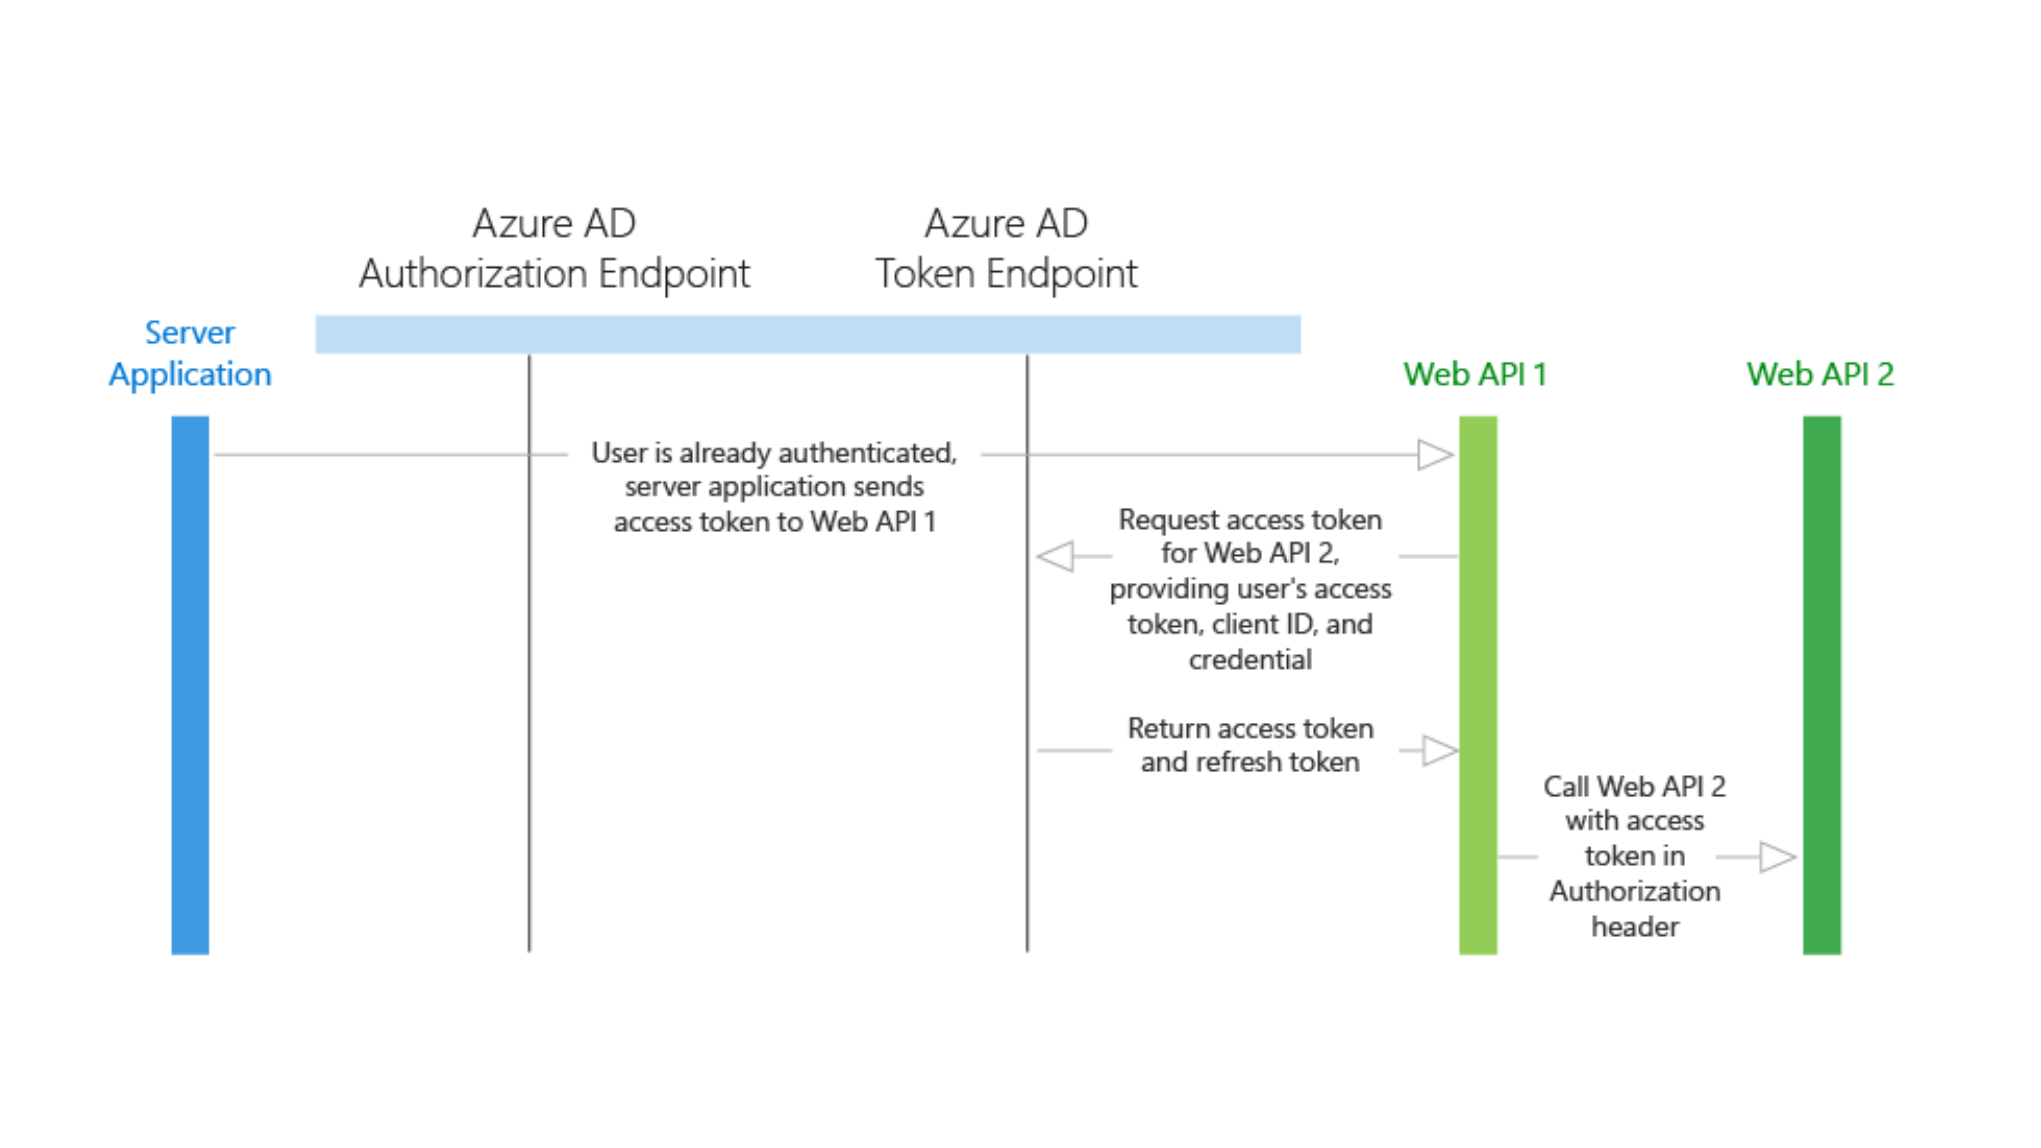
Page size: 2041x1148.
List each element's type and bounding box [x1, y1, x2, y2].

picture [69, 198, 1958, 962]
